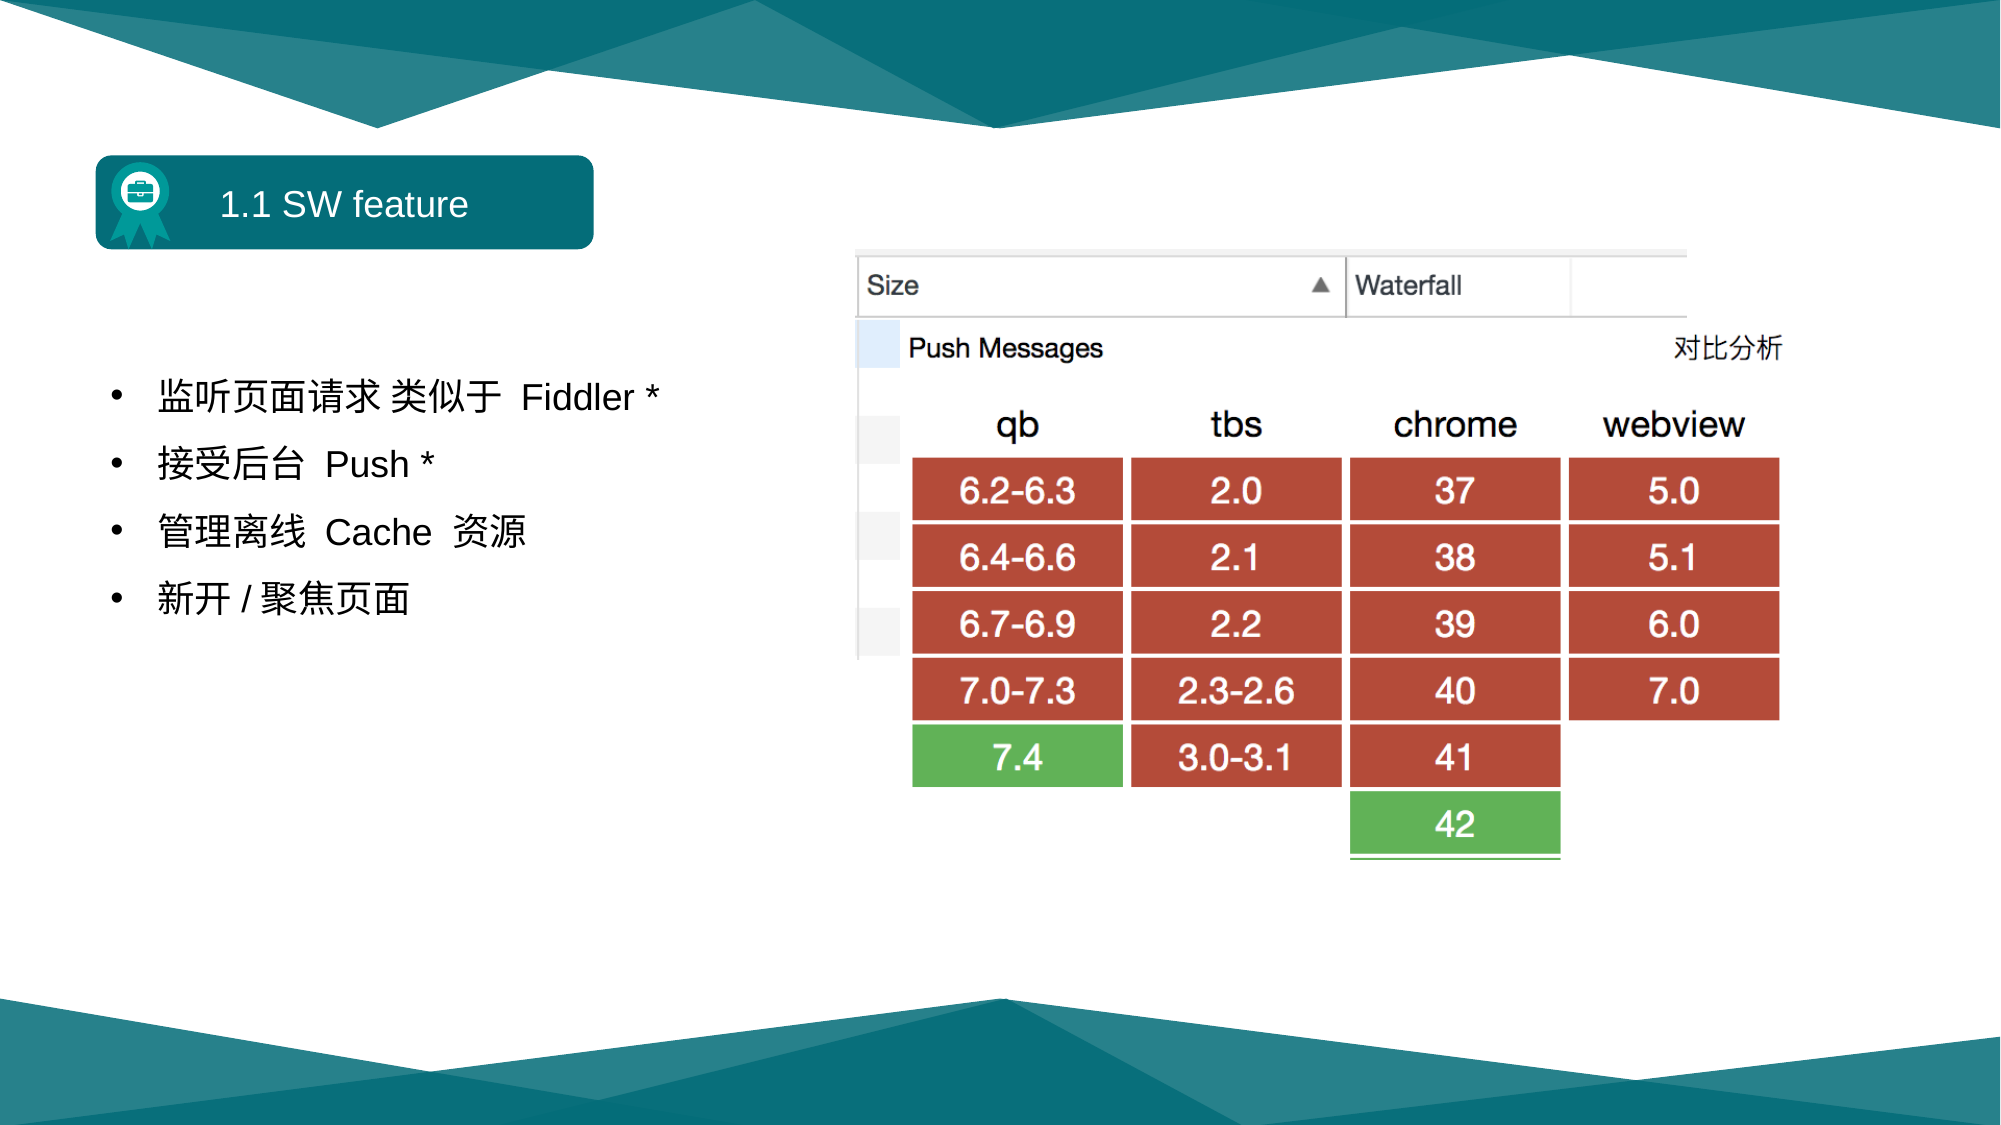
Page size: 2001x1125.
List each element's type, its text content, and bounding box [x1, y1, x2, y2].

text_box 监听页面请求 类似于 Fiddler * 接受后台 Push * 管理离线 Cache 资源 新开/聚焦页面 [95, 342, 900, 695]
picture [855, 249, 1794, 860]
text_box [95, 155, 594, 250]
